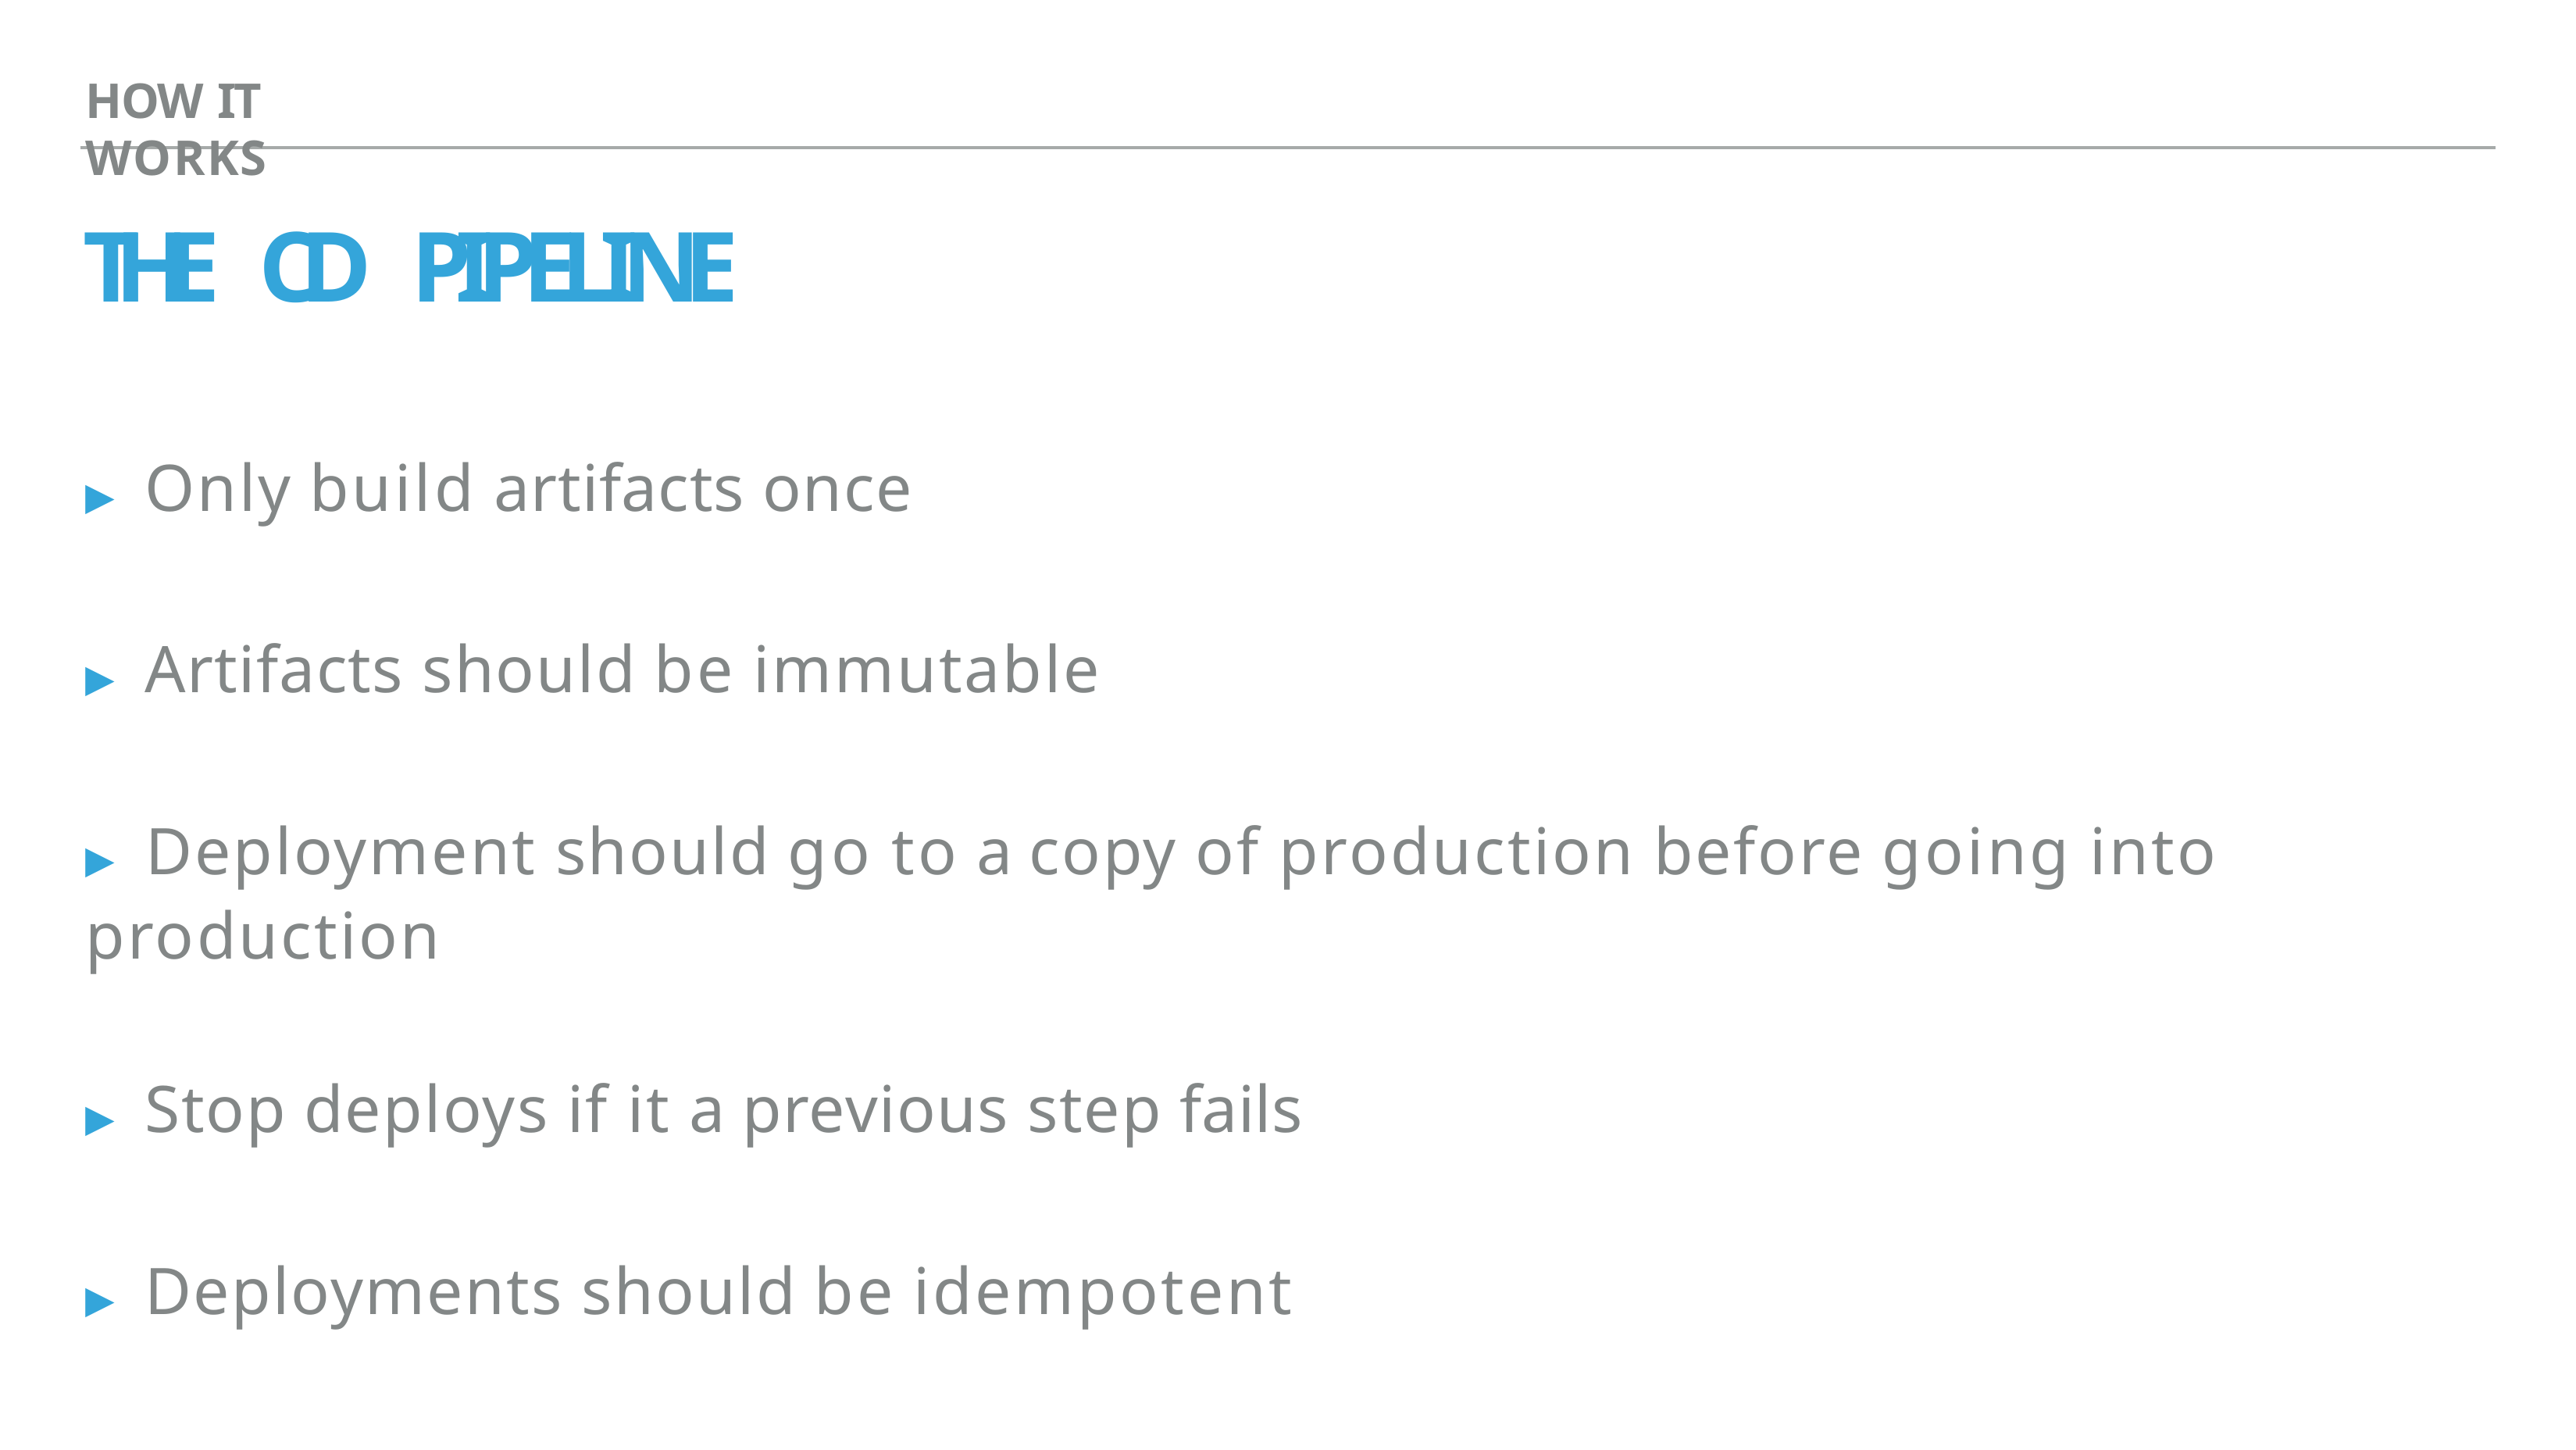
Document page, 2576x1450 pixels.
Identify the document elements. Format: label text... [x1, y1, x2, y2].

text_box HOW IT WORKS [84, 68, 433, 186]
title THE CD PIPELINE [81, 203, 821, 448]
text_box ▸ Only build artifacts once ▸ Artifacts should be immutable ▸ Deployment should go to a copy of production before going into production ▸ Stop deploys if it a previous step fails ▸ Deployments should be idempotent [84, 408, 2421, 1334]
